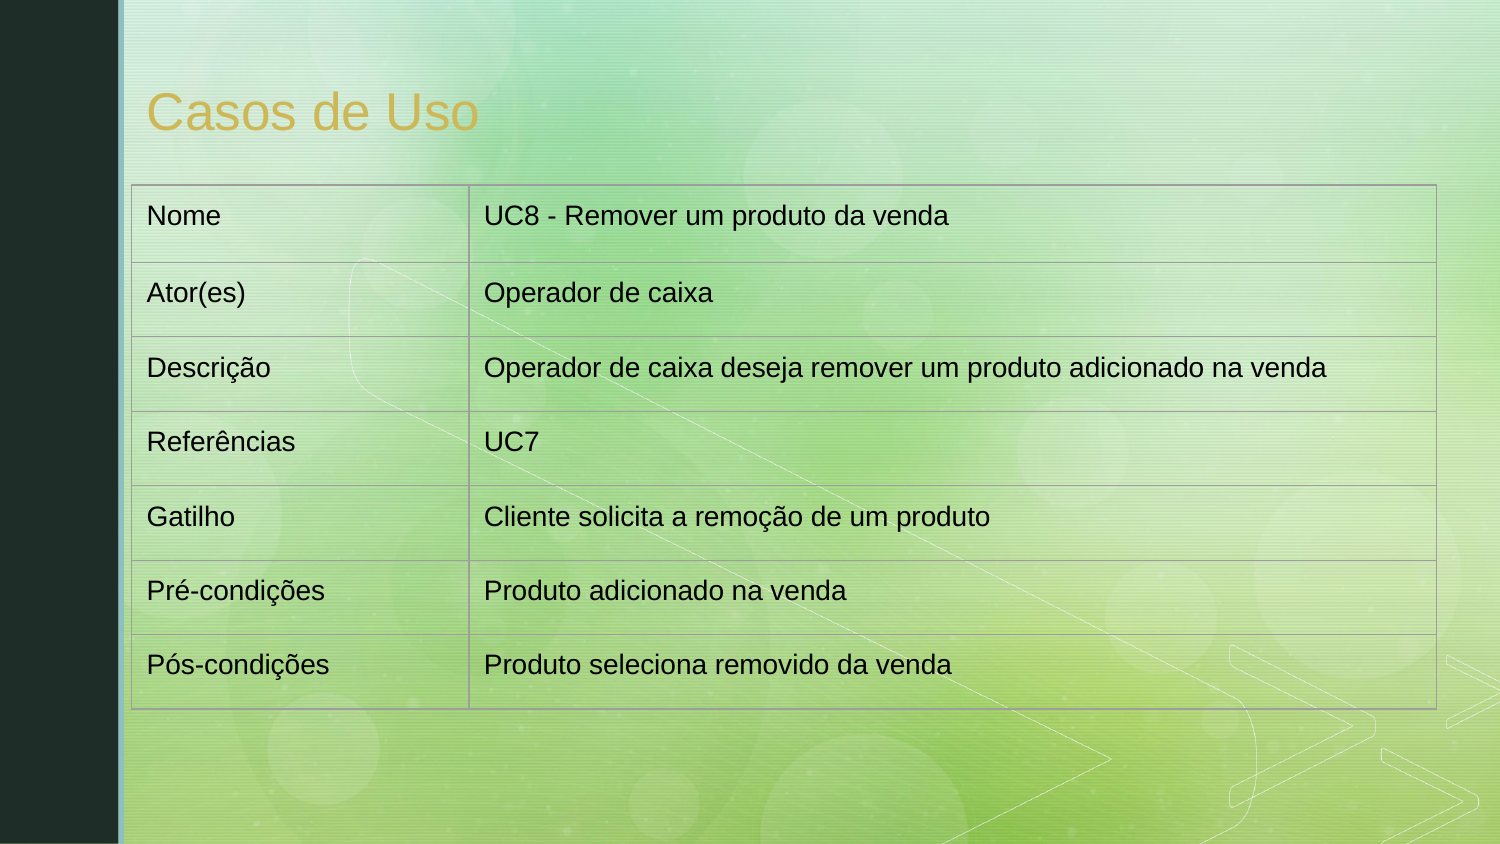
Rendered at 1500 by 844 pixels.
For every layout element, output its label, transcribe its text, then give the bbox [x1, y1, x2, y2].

table_cell Pós-condições [132, 635, 468, 708]
table_cell Ator(es) [132, 263, 468, 336]
table_cell Cliente solicita a remoção de um produto [470, 486, 1436, 560]
table_cell Operador de caixa [470, 263, 1436, 336]
table_cell Produto seleciona removido da venda [470, 635, 1436, 708]
table_cell Produto adicionado na venda [470, 561, 1436, 634]
table_cell Pré-condições [132, 561, 468, 634]
table_cell Gatilho [132, 486, 468, 560]
title Casos de Uso [131, 72, 1449, 167]
table_header Nome [132, 186, 468, 262]
table_header UC8 - Remover um produto da venda [470, 186, 1436, 262]
table_cell Descrição [132, 337, 468, 411]
table_cell Referências [132, 412, 468, 485]
picture [124, 0, 1500, 844]
table_cell Operador de caixa deseja remover um produto adicionado na venda [470, 337, 1436, 411]
table_cell UC7 [470, 412, 1436, 485]
